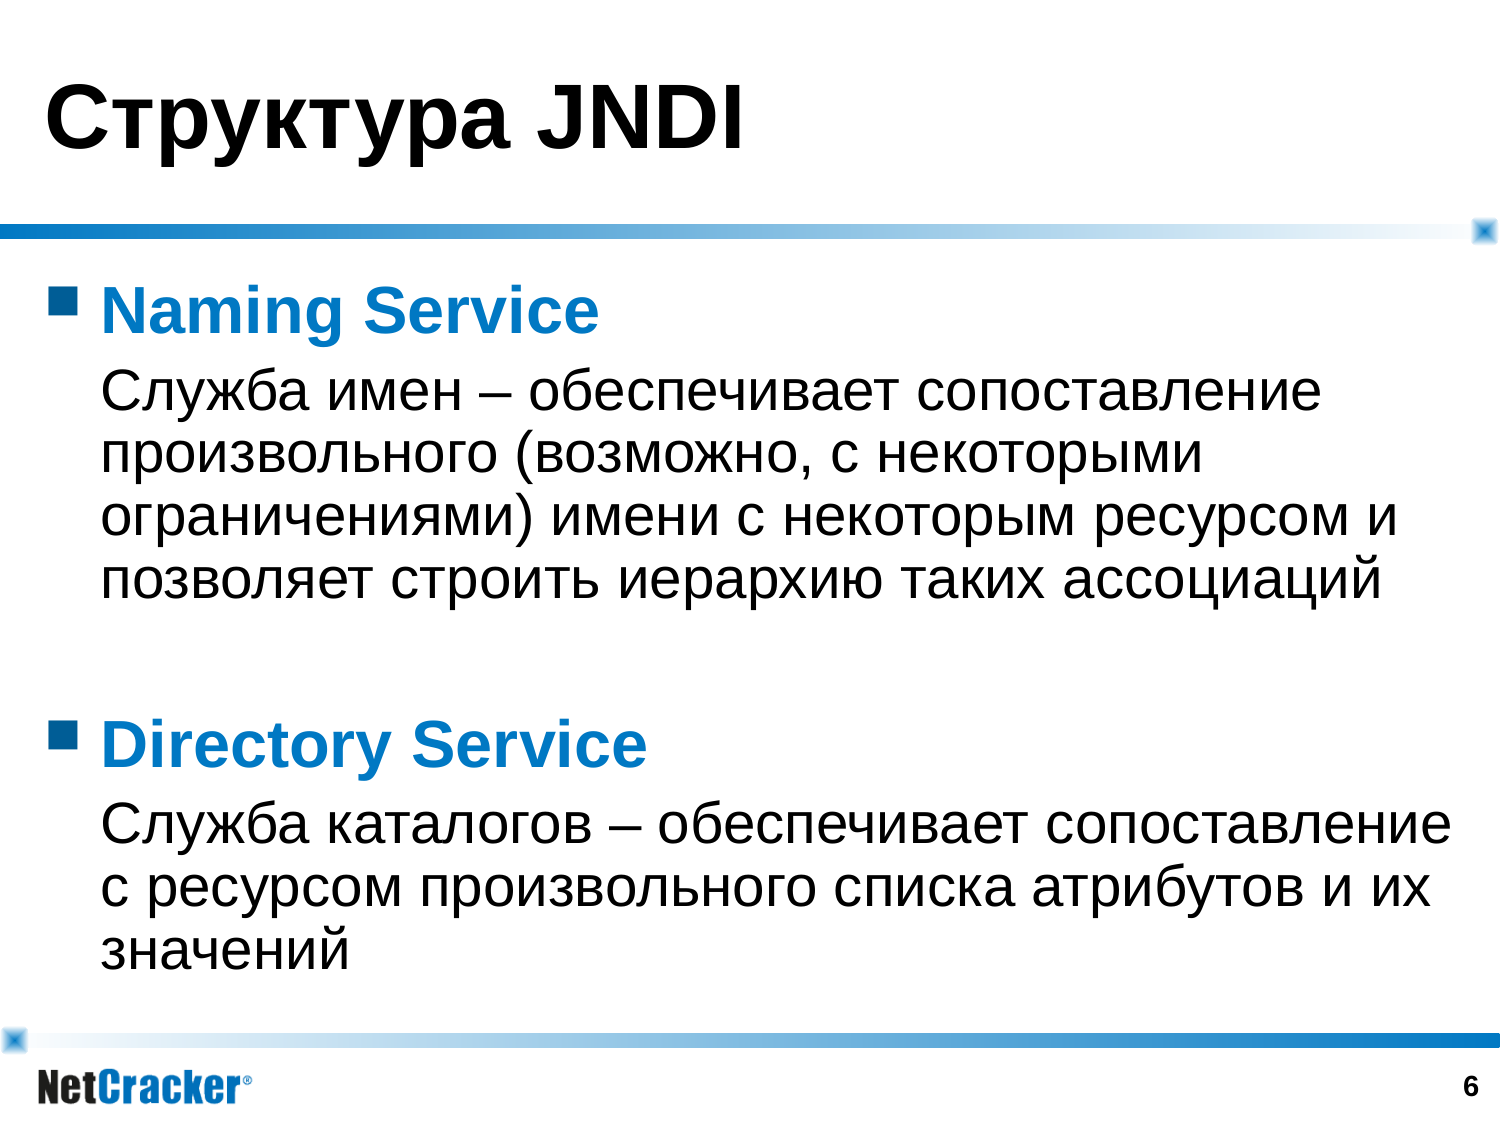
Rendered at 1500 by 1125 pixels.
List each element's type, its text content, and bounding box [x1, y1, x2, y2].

list Naming Service Служба имен – обеспечивает сопоставление произвольного (возможно, с некоторыми ограничениями) имени с некоторым ресурсом и позволяет строить иерархию таких ассоциаций Directory Service Служба каталогов – обеспечивает сопоставление с ресурсом произвольного списка атрибутов и их значений [29, 268, 1470, 1004]
slide_number 5 [1143, 1034, 1495, 1111]
picture [34, 1063, 256, 1118]
title Структура JNDI [29, 0, 1470, 225]
